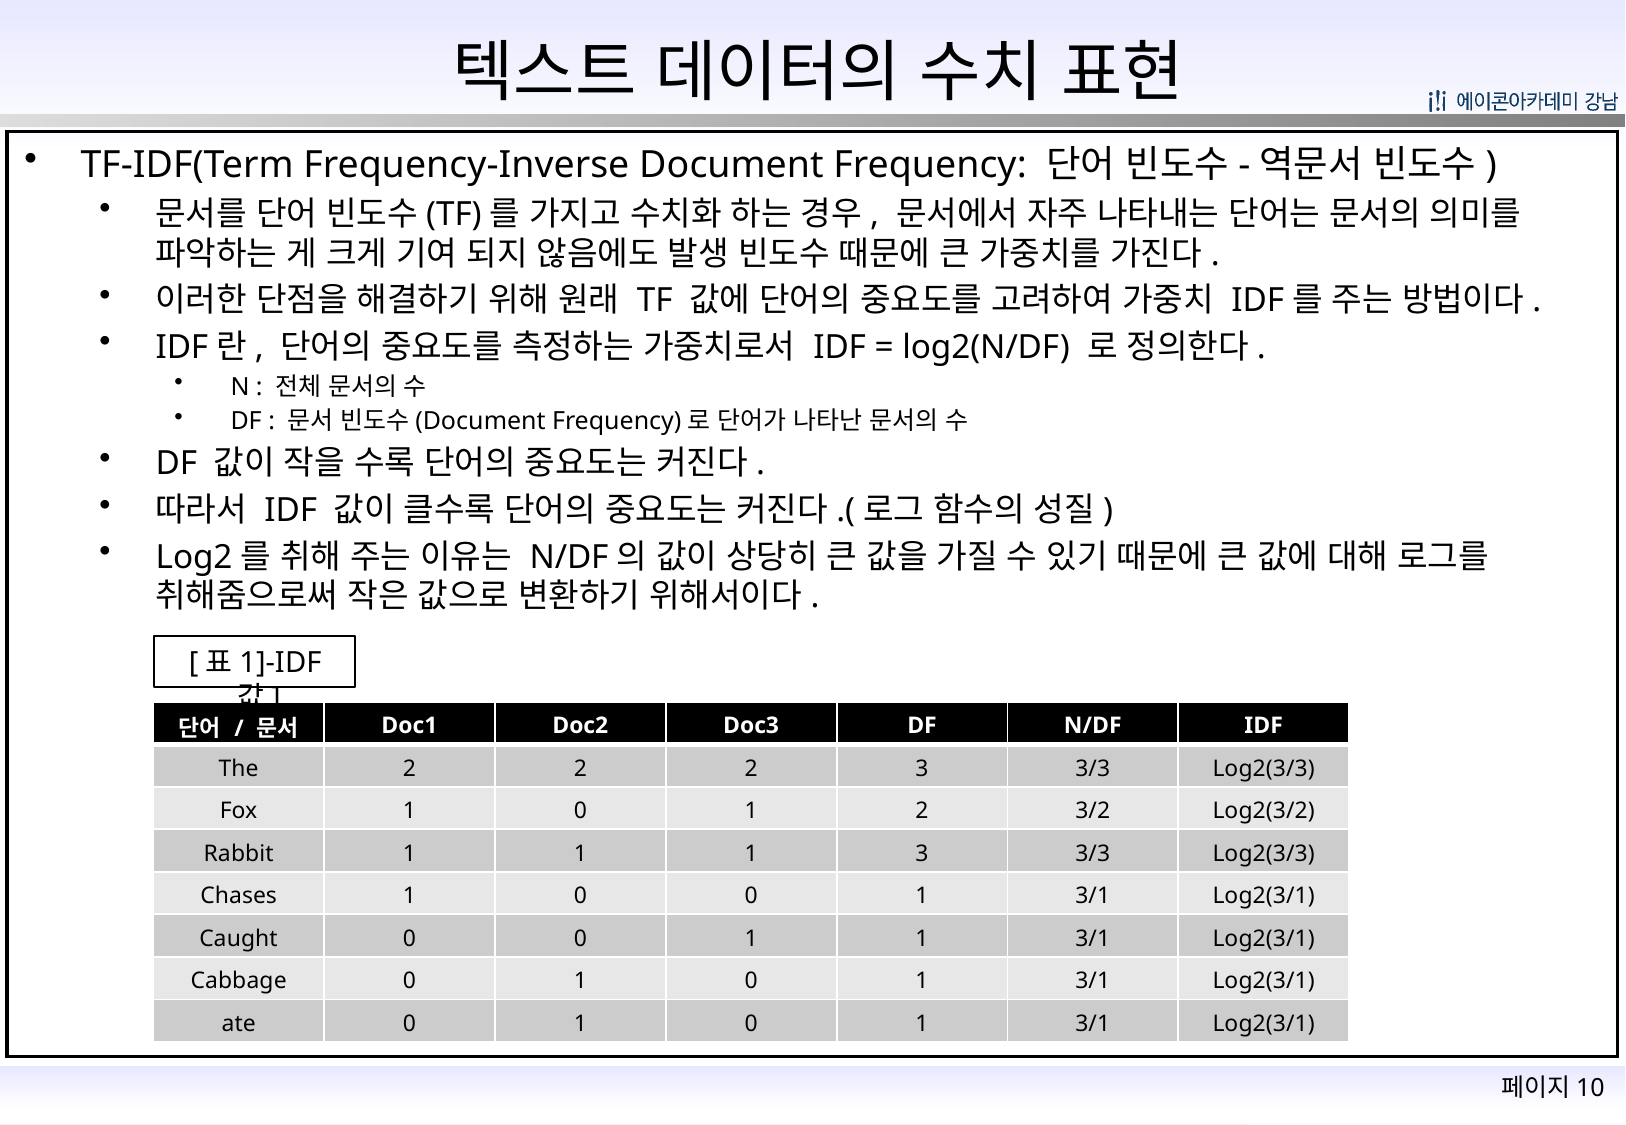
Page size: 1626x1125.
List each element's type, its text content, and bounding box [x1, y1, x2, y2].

table_header IDF [1179, 703, 1348, 742]
picture [1578, 90, 1618, 112]
table_cell Rabbit [154, 830, 323, 871]
table_cell 0 [496, 873, 665, 913]
text_box TF-IDF(Term Frequency-Inverse Document Frequency: 단어 빈도수-역문서 빈도수) 문서를 단어 빈도수(TF)를 가지고 수치화 하는 경우, 문서에서 자주 나타내는 단어는 문서의 의미를 파악하는 게 크게 기여 되지 않음에도 발생 빈도수 때문에 큰 가중치를 가진다. 이러한 단점을 해결하기 위해 원래 TF 값에 단어의 중요도를 고려하여 가중치 IDF를 주는 방법이다. IDF란, 단어의 중요도를 측정하는 가중치로서 IDF = log2(N/DF) 로 정의한다. N : 전체 문서의 수 DF : 문서 빈도수(Document Frequency)로 단어가 나타난 문서의 수 DF 값이 작을 수록 단어의 중요도는 커진다. 따라서 IDF 값이 클수록 단어의 중요도는 커진다.(로그 함수의 성질) Log2를 취해 주는 이유는 N/DF의 값이 상당히 큰 값을 가질 수 있기 때문에 큰 값에 대해 로그를 취해줌으로써 작은 값으로 변환하기 위해서이다. [9, 132, 1592, 623]
table_cell 1 [838, 873, 1007, 913]
table_cell 3/1 [1008, 915, 1177, 956]
table_header Doc3 [667, 703, 836, 742]
table_header Doc1 [325, 703, 494, 742]
table_cell Log2(3/1) [1179, 958, 1348, 999]
table_cell 0 [325, 1000, 494, 1041]
table_header 단어 / 문서 [154, 703, 323, 742]
table_cell Log2(3/3) [1179, 830, 1348, 871]
table_cell 0 [496, 915, 665, 956]
text_box [표1]-IDF값] [153, 635, 355, 688]
table_cell Log2(3/1) [1179, 915, 1348, 956]
table_cell 1 [496, 1000, 665, 1041]
table_cell 3 [838, 747, 1007, 786]
table_cell 3/3 [1008, 830, 1177, 871]
table_cell 3/1 [1008, 1000, 1177, 1041]
table_cell Log2(3/1) [1179, 1000, 1348, 1041]
table_cell 2 [838, 788, 1007, 828]
table_cell 3/1 [1008, 873, 1177, 913]
table_cell 0 [325, 915, 494, 956]
table_cell 1 [838, 1000, 1007, 1041]
table_header DF [838, 703, 1007, 742]
table_cell Log2(3/1) [1179, 873, 1348, 913]
table_cell 0 [496, 788, 665, 828]
table_cell Chases [154, 873, 323, 913]
table_cell 2 [667, 747, 836, 786]
table_header N/DF [1008, 703, 1177, 742]
table_cell 0 [667, 1000, 836, 1041]
table_cell 1 [667, 788, 836, 828]
table_cell Fox [154, 788, 323, 828]
table_cell Cabbage [154, 958, 323, 999]
table_cell 1 [496, 830, 665, 871]
table_cell 1 [325, 873, 494, 913]
table_cell 0 [667, 958, 836, 999]
title 텍스트 데이터의 수치 표현 [59, 24, 1578, 113]
table_cell 2 [496, 747, 665, 786]
table_header Doc2 [496, 703, 665, 742]
table_cell ate [154, 1000, 323, 1041]
table_cell 0 [325, 958, 494, 999]
table_cell 1 [325, 788, 494, 828]
table_cell 3/2 [1008, 788, 1177, 828]
table_cell 3/3 [1008, 747, 1177, 786]
table_cell 1 [838, 915, 1007, 956]
table_cell Log2(3/3) [1179, 747, 1348, 786]
table_cell The [154, 747, 323, 786]
table_cell 3 [838, 830, 1007, 871]
table_cell 1 [667, 915, 836, 956]
table_cell 0 [667, 873, 836, 913]
table_cell 2 [325, 747, 494, 786]
table_cell 1 [838, 958, 1007, 999]
table_cell Caught [154, 915, 323, 956]
table_cell Log2(3/2) [1179, 788, 1348, 828]
table_cell 1 [496, 958, 665, 999]
table_cell 3/1 [1008, 958, 1177, 999]
table_cell 1 [667, 830, 836, 871]
table_cell 1 [325, 830, 494, 871]
